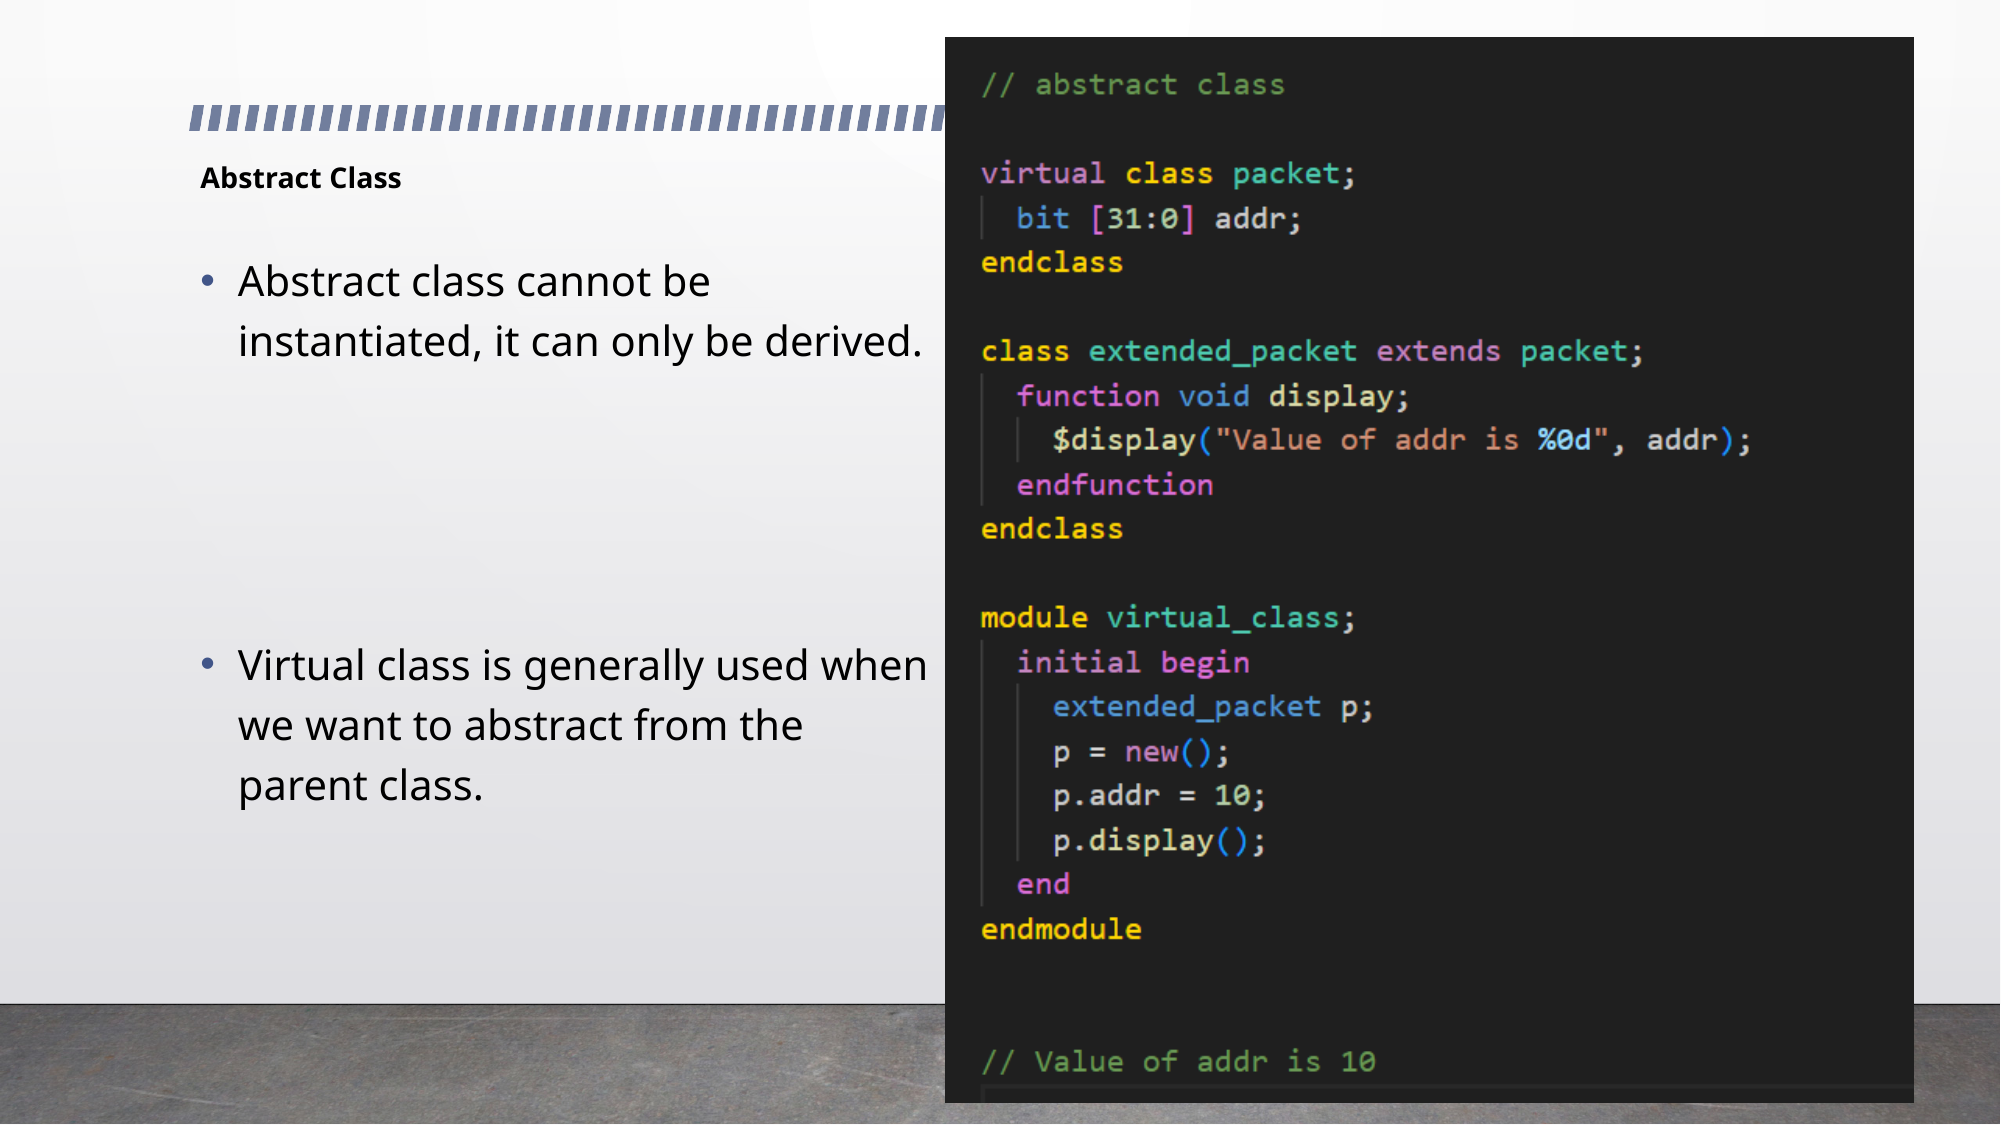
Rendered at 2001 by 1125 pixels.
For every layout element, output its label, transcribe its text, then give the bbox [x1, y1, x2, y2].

list Abstract class cannot be instantiated, it can only be derived. Virtual class is generally used when we want to abstract from the parent class. [185, 237, 945, 949]
title Abstract Class [185, 156, 945, 237]
picture [0, 37, 2000, 1124]
